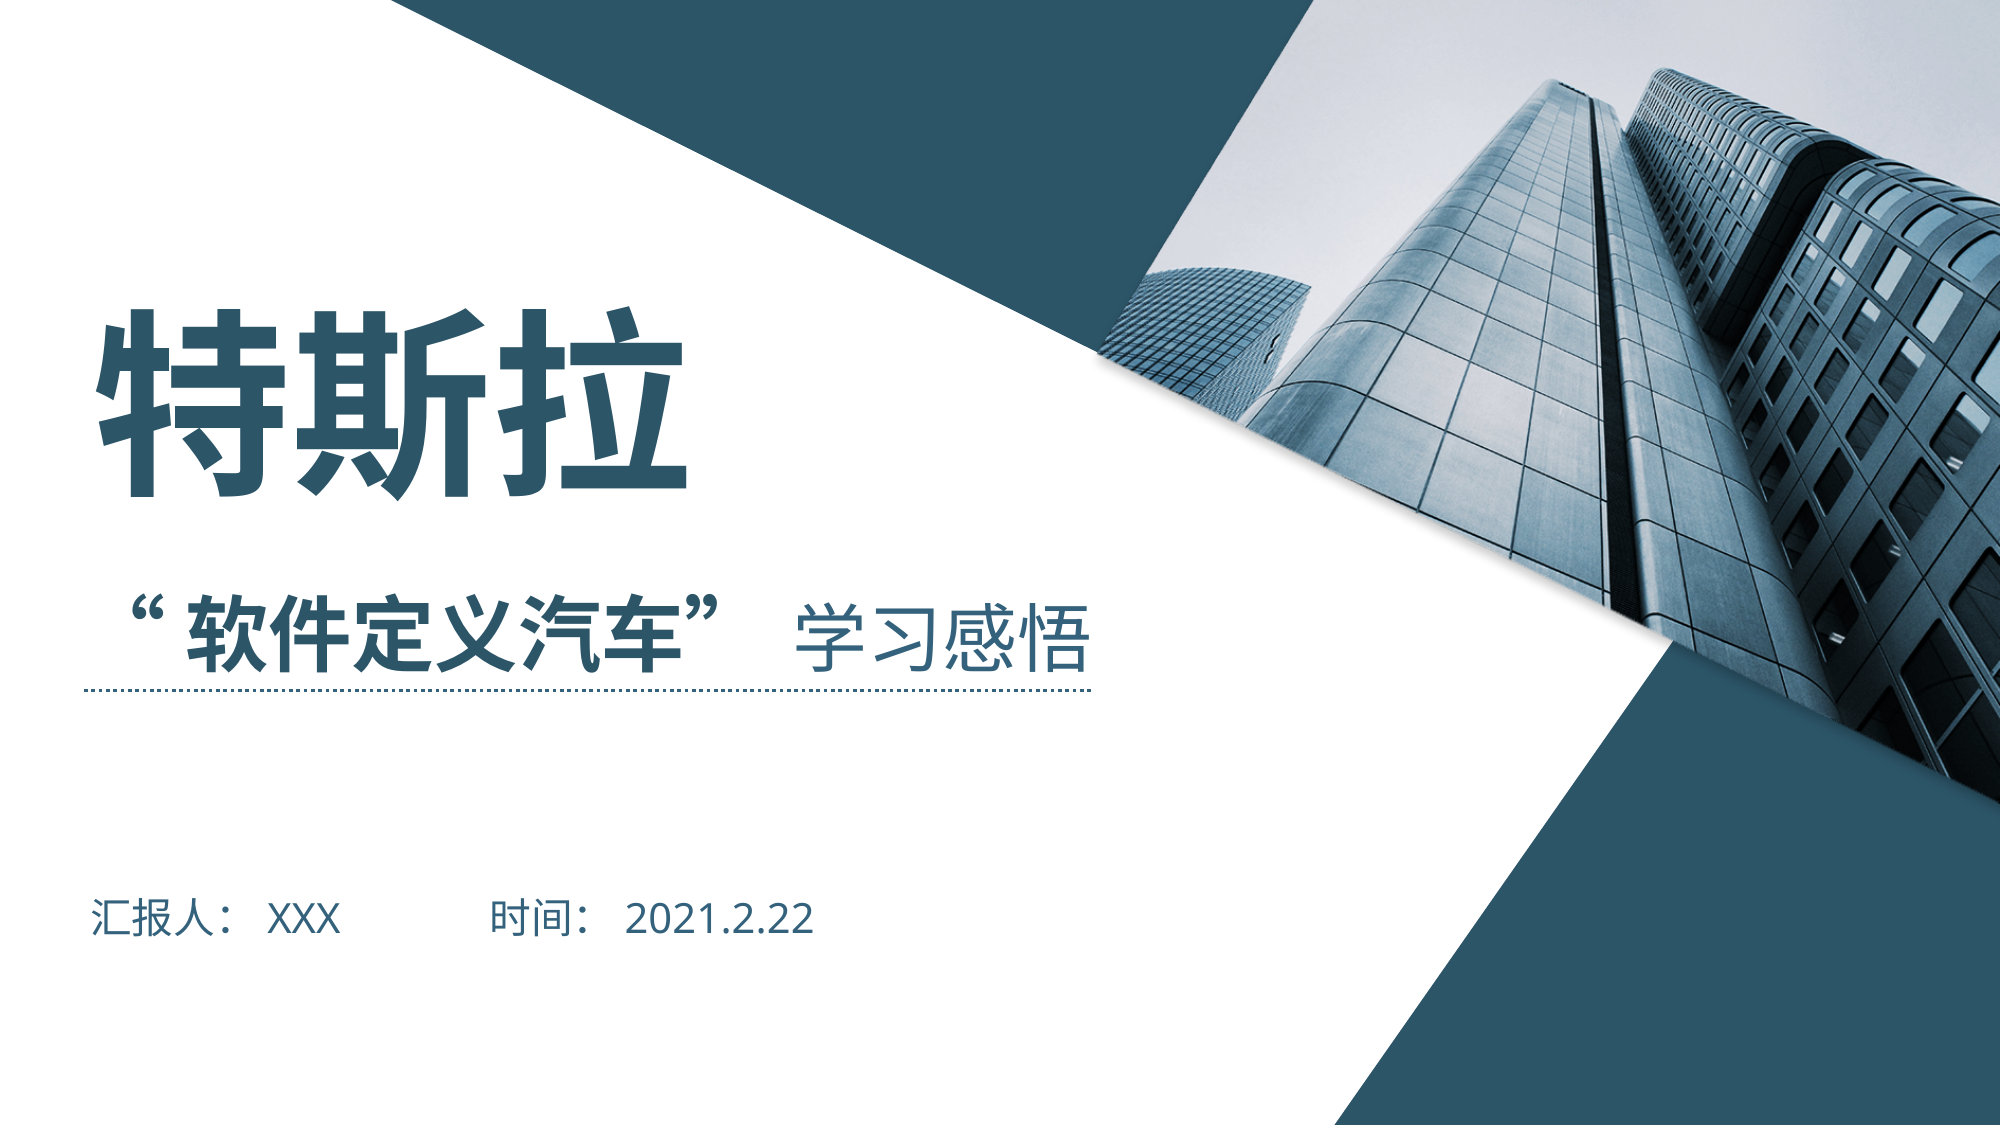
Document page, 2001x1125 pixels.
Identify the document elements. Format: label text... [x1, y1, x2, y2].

picture [1093, 0, 2000, 825]
text_box [1333, 846, 2000, 1125]
text_box 汇报人：XXX [75, 884, 356, 950]
text_box [388, 0, 1089, 349]
text_box 时间：2021.2.22 [474, 884, 830, 949]
text_box 特斯拉 [77, 271, 707, 527]
text_box “软件定义汽车” [67, 574, 783, 690]
text_box 学习感悟 [778, 584, 1087, 690]
